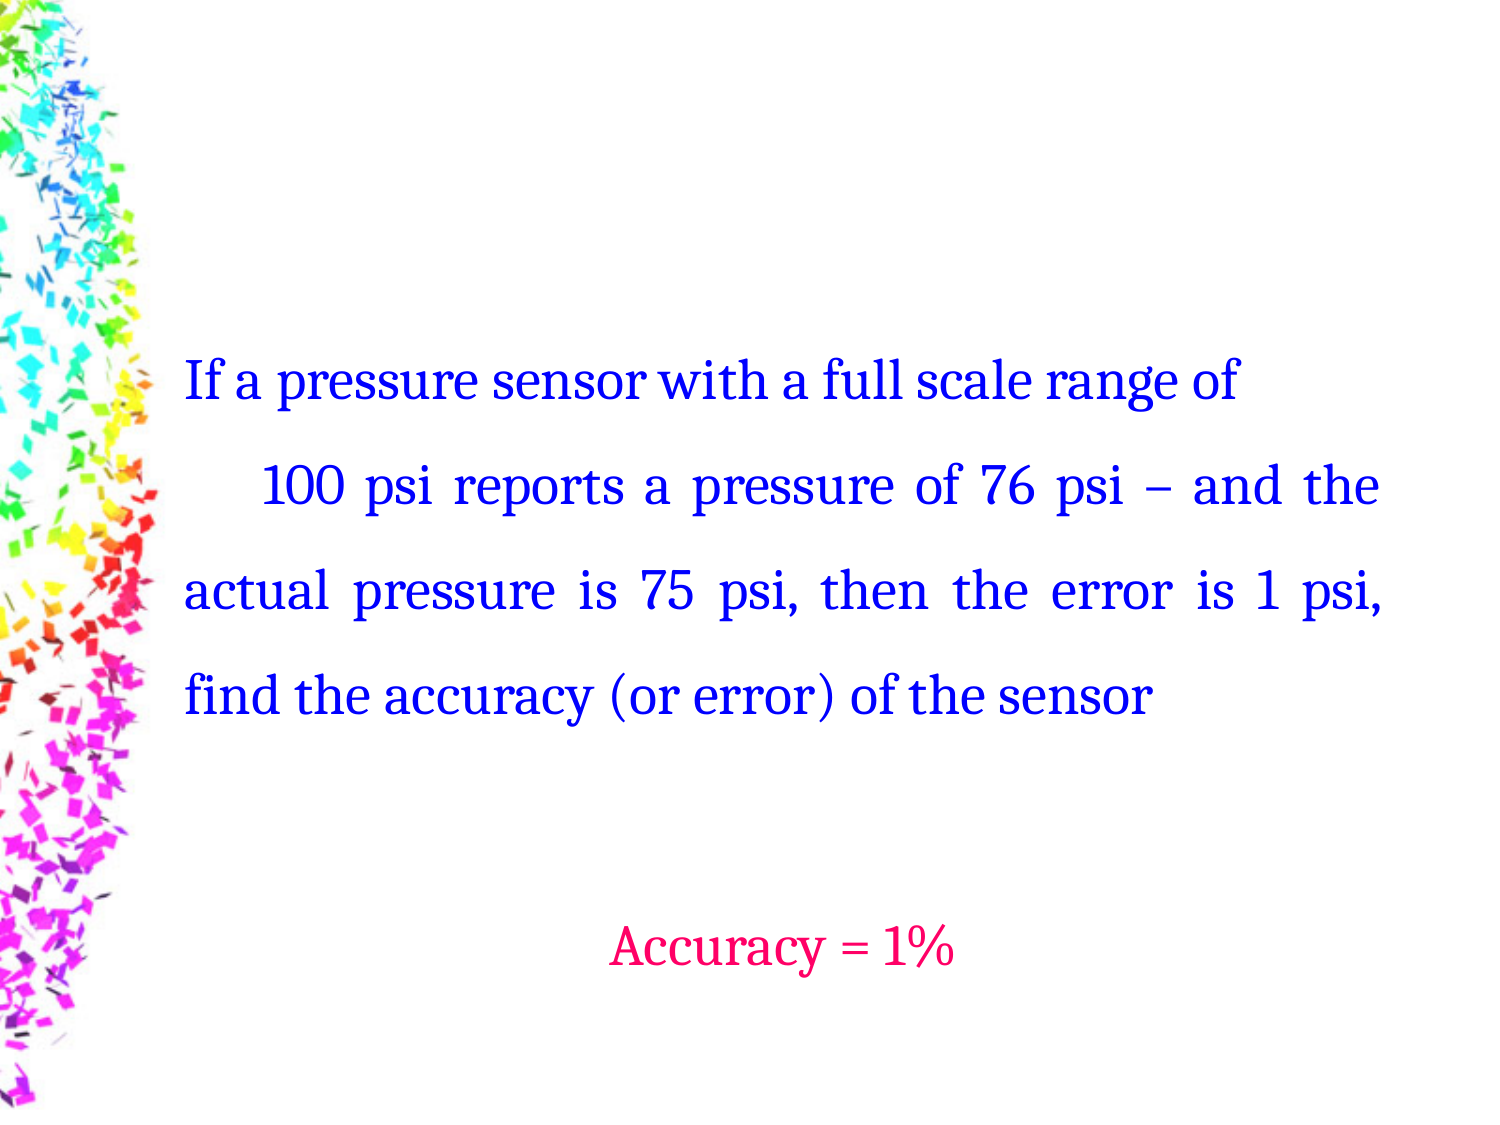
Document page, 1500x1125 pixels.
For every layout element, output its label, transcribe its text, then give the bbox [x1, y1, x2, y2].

list If a pressure sensor with a full scale range of 100 psi reports a pressure of 76 psi – and the actual pressure is 75 psi, then the error is 1 psi, find the accuracy (or error) of the sensor Accuracy = 1% [169, 299, 1397, 1014]
